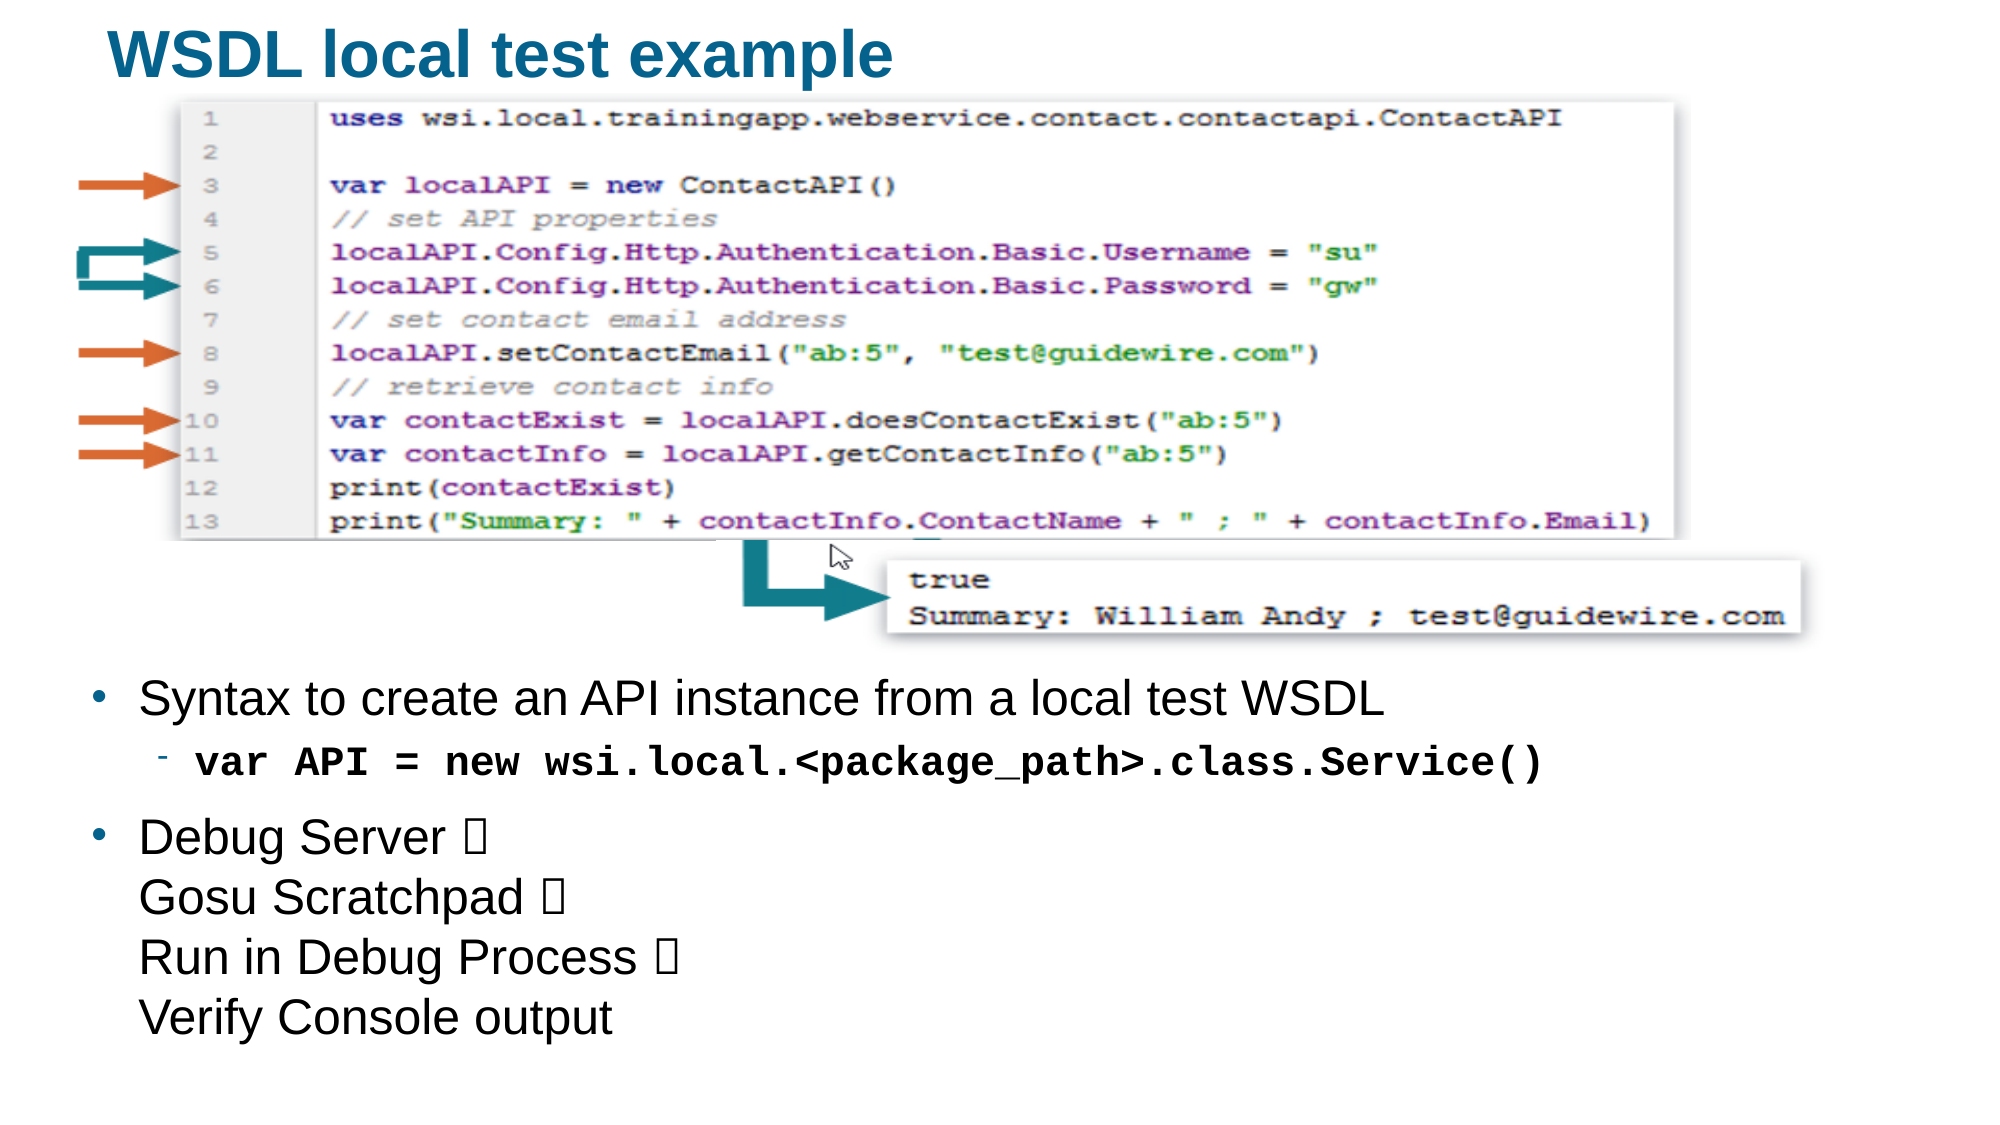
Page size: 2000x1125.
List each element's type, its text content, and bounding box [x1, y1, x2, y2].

picture [71, 92, 1691, 541]
title WSDL local test example [107, 19, 1928, 142]
list Syntax to create an API instance from a local test WSDL var API = new wsi.local.<package_path>.class.Service() Debug Server  Gosu Scratchpad  Run in Debug Process  Verify Console output [91, 665, 1944, 1054]
picture [715, 539, 1845, 672]
